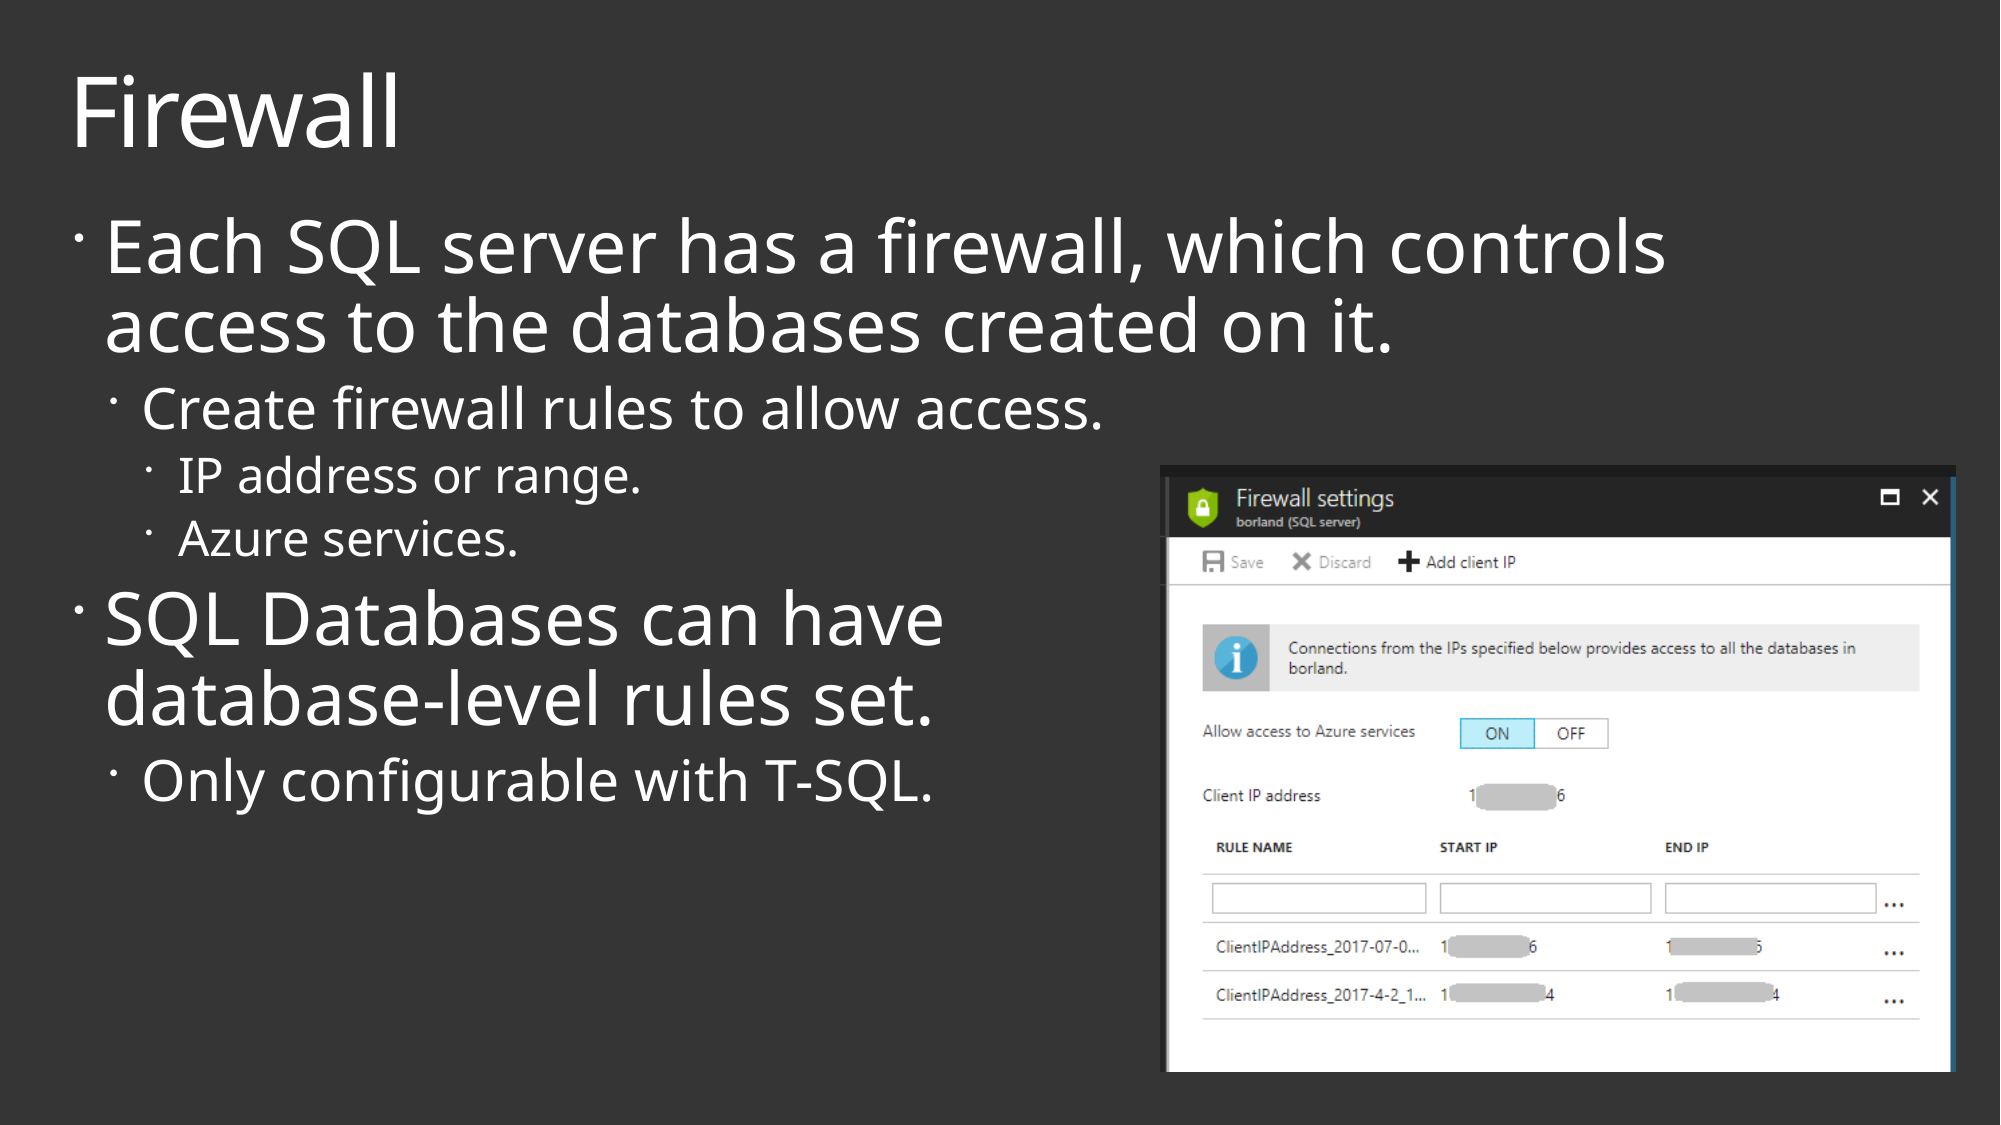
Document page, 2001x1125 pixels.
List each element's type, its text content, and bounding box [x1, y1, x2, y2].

picture [1160, 464, 1956, 1072]
title Firewall [44, 47, 1957, 196]
list Each SQL server has a firewall, which controls access to the databases created on it. Create firewall rules to allow access. IP address or range. Azure services. SQL Databases can have database-level rules set. Only configurable with T-SQL. [44, 195, 1956, 847]
